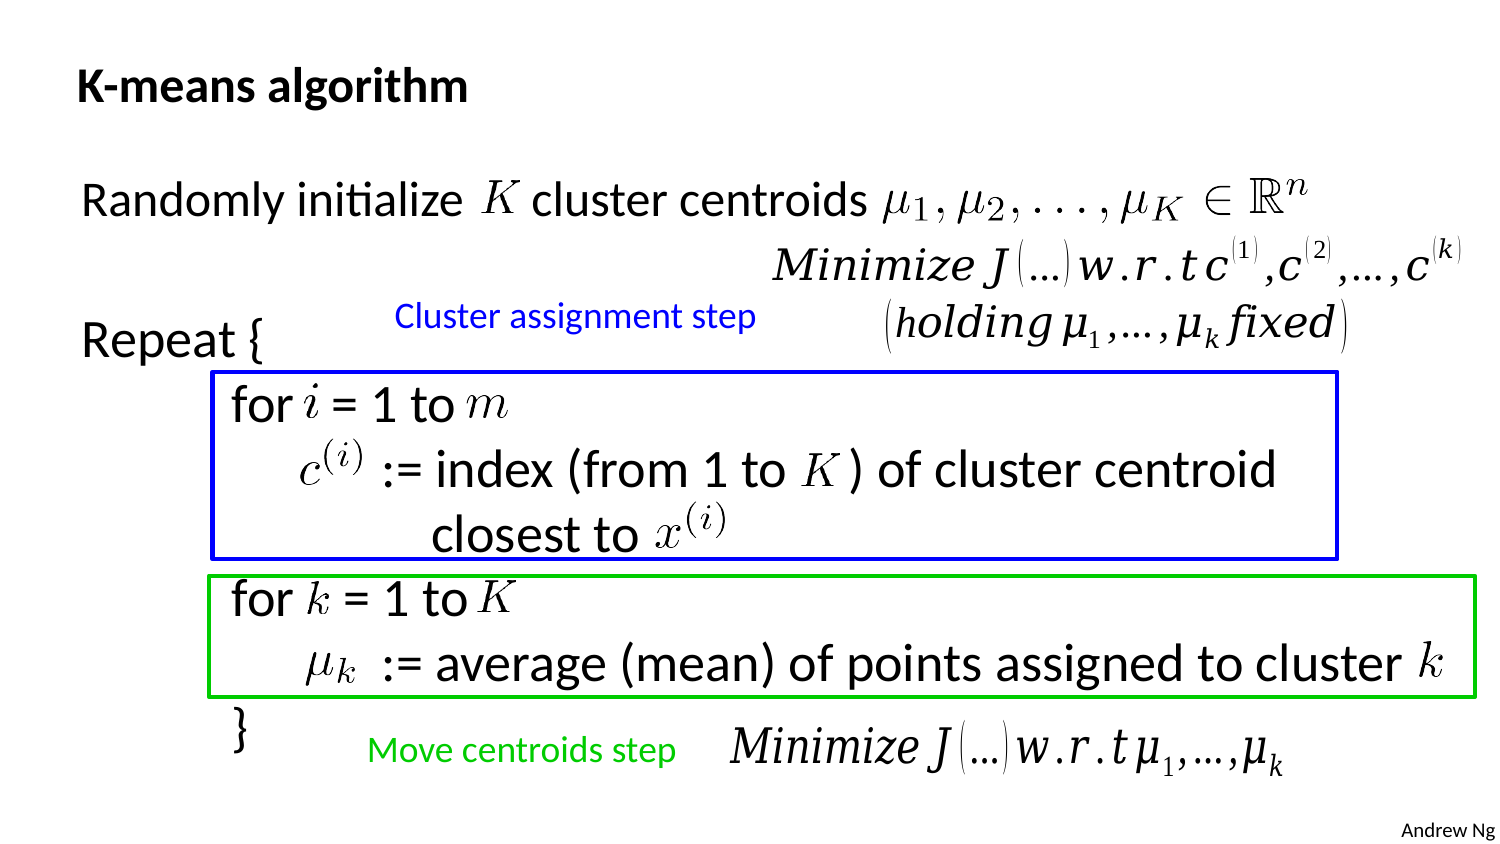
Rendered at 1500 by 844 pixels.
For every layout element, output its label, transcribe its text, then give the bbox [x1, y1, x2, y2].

picture [305, 652, 355, 687]
picture [300, 438, 363, 485]
picture [476, 580, 517, 613]
text_box [207, 574, 1477, 699]
text_box [210, 370, 1339, 561]
picture [882, 177, 1309, 224]
picture [1419, 641, 1443, 677]
text_box Cluster assignment step [379, 283, 874, 343]
picture [655, 501, 725, 548]
picture [800, 453, 841, 486]
picture [303, 383, 318, 418]
picture [480, 180, 521, 213]
text_box Repeat { for = 1 to := index (from 1 to ) of cluster centroid closest to for = 1 to := average (mean) of points assigned to cluster } [67, 295, 1430, 766]
text_box K-means algorithm [62, 45, 1425, 121]
text_box Randomly initialize cluster centroids [66, 159, 1429, 235]
picture [466, 394, 509, 418]
picture [306, 581, 329, 614]
text_box Move centroids step [352, 717, 988, 777]
